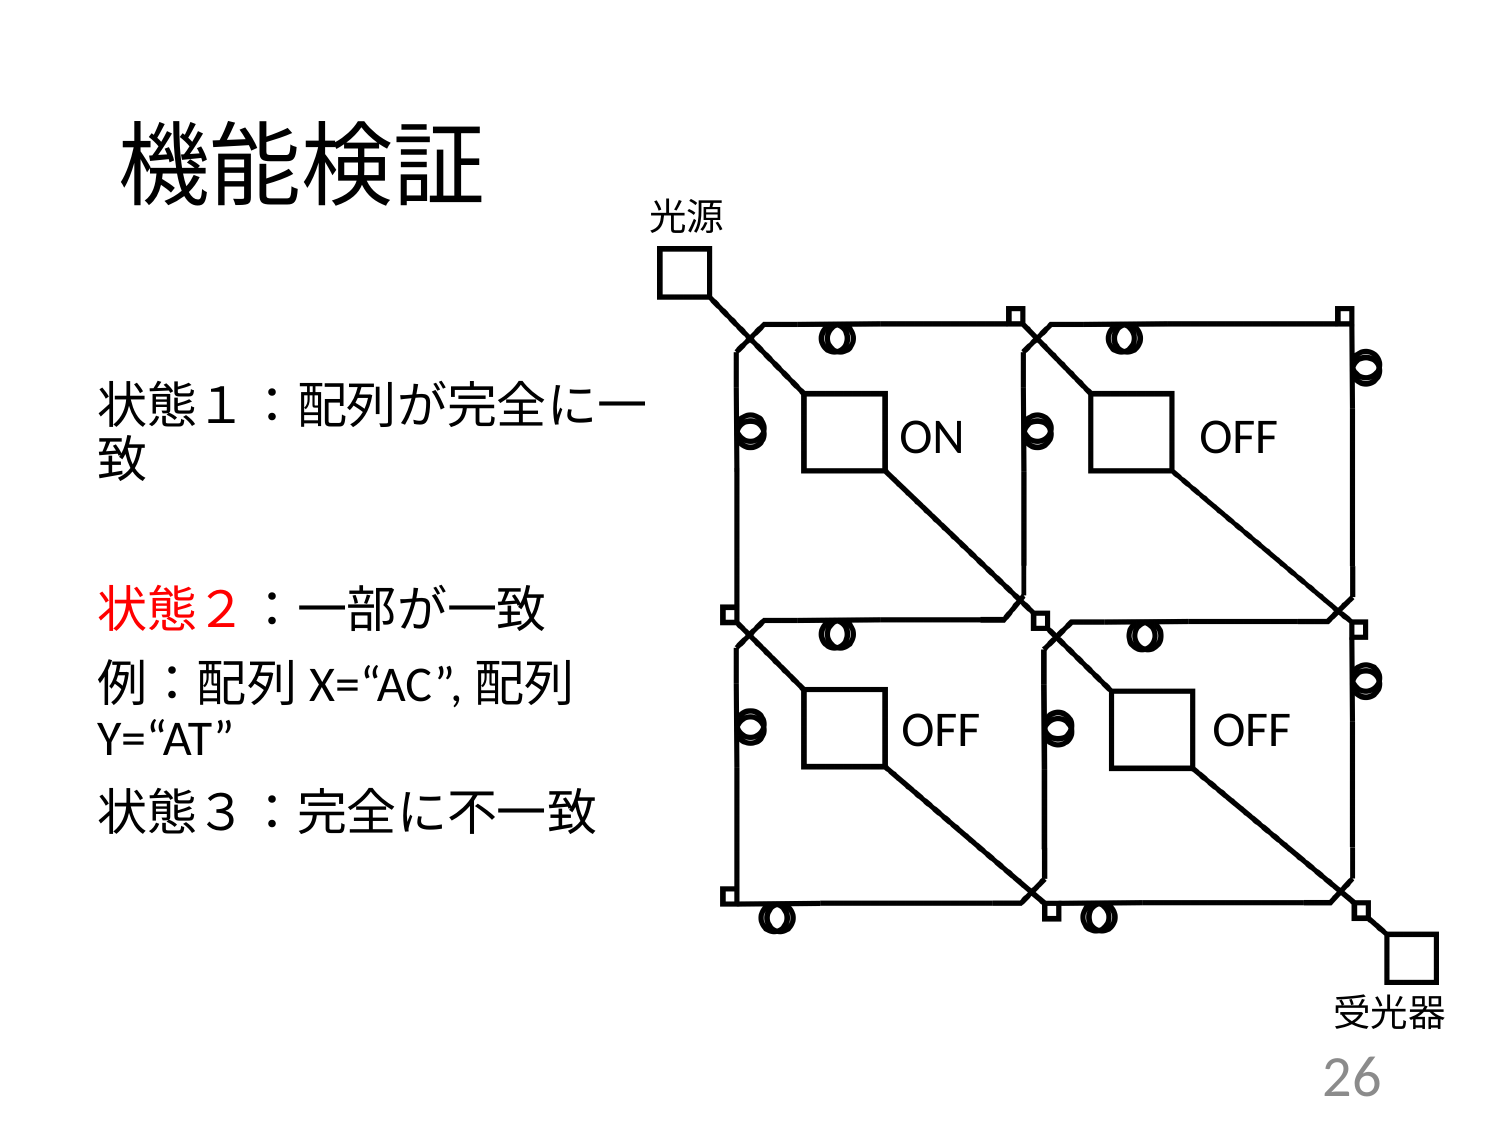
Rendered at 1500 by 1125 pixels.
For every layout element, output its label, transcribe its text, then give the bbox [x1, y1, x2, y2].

slide_number 25 [1059, 1042, 1397, 1103]
text_box 受光器 [1318, 982, 1461, 1042]
picture [656, 246, 1439, 985]
list 状態１：配列が完全に一致 状態２：一部が一致 例：配列X=“AC”,配列Y=“AT” 状態３：完全に不一致 [82, 311, 656, 985]
title 機能検証 [103, 59, 1397, 278]
text_box 光源 [634, 185, 740, 246]
